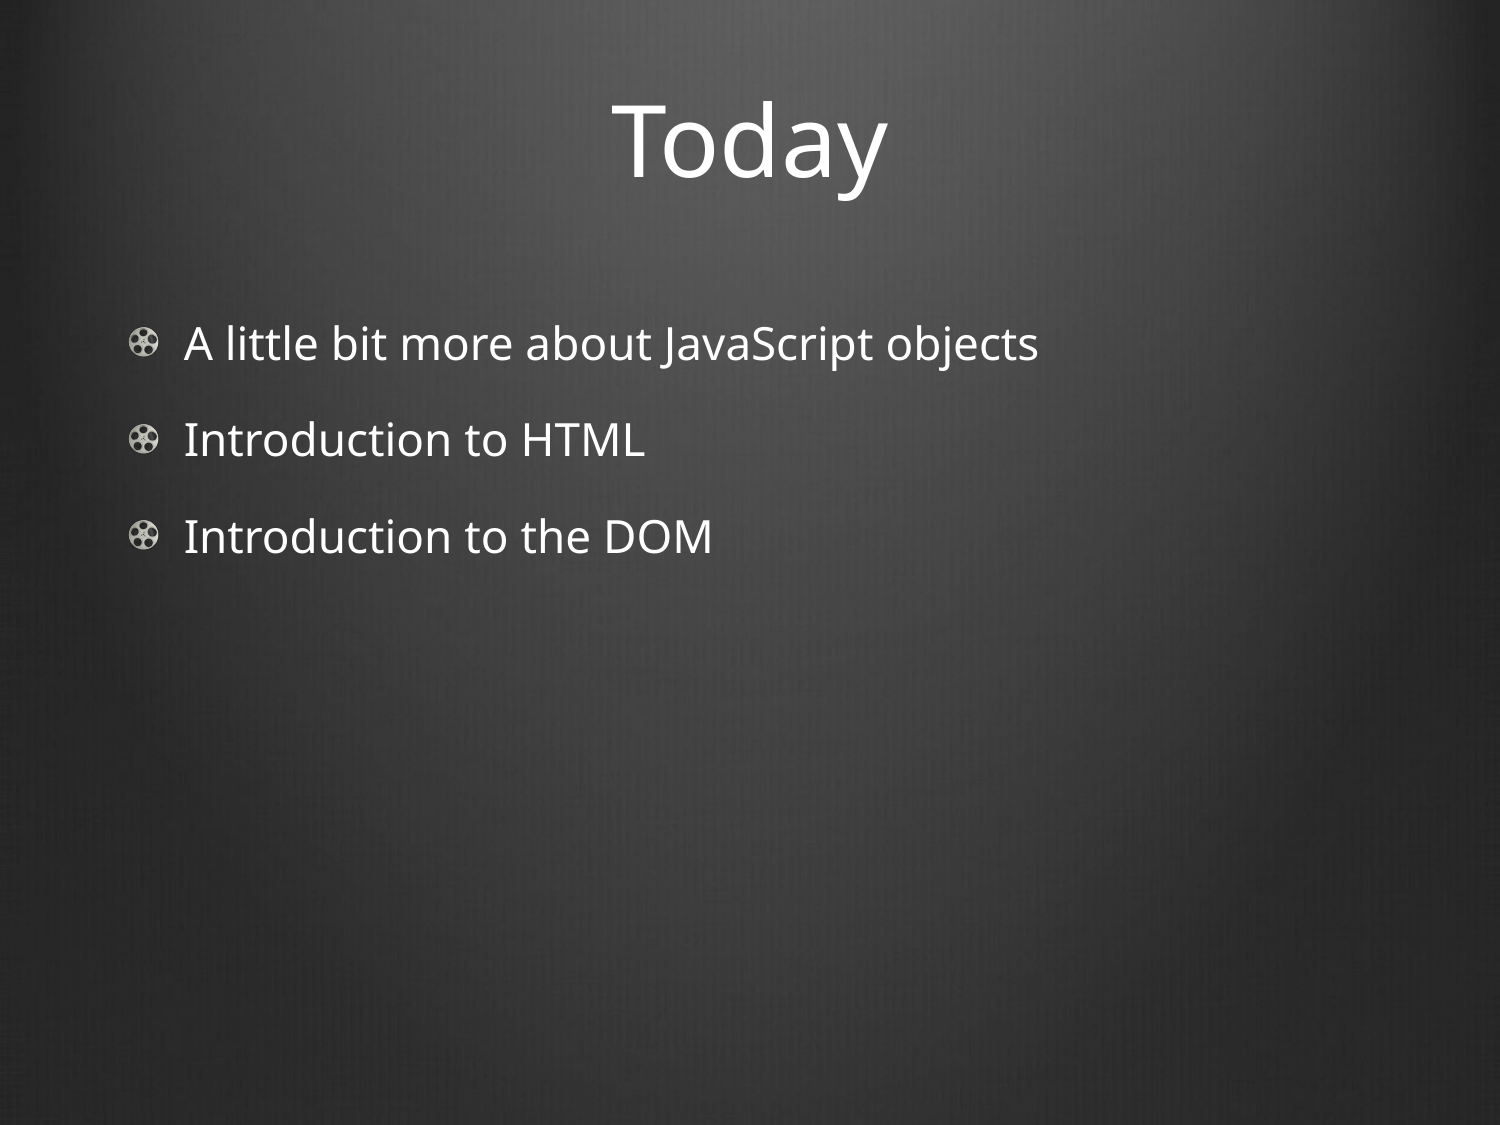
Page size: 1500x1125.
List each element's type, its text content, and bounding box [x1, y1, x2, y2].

list A little bit more about JavaScript objects Introduction to HTML Introduction to the DOM [112, 306, 1388, 1005]
picture [127, 325, 160, 358]
picture [127, 422, 160, 455]
picture [127, 518, 160, 551]
title Today [112, 19, 1388, 255]
